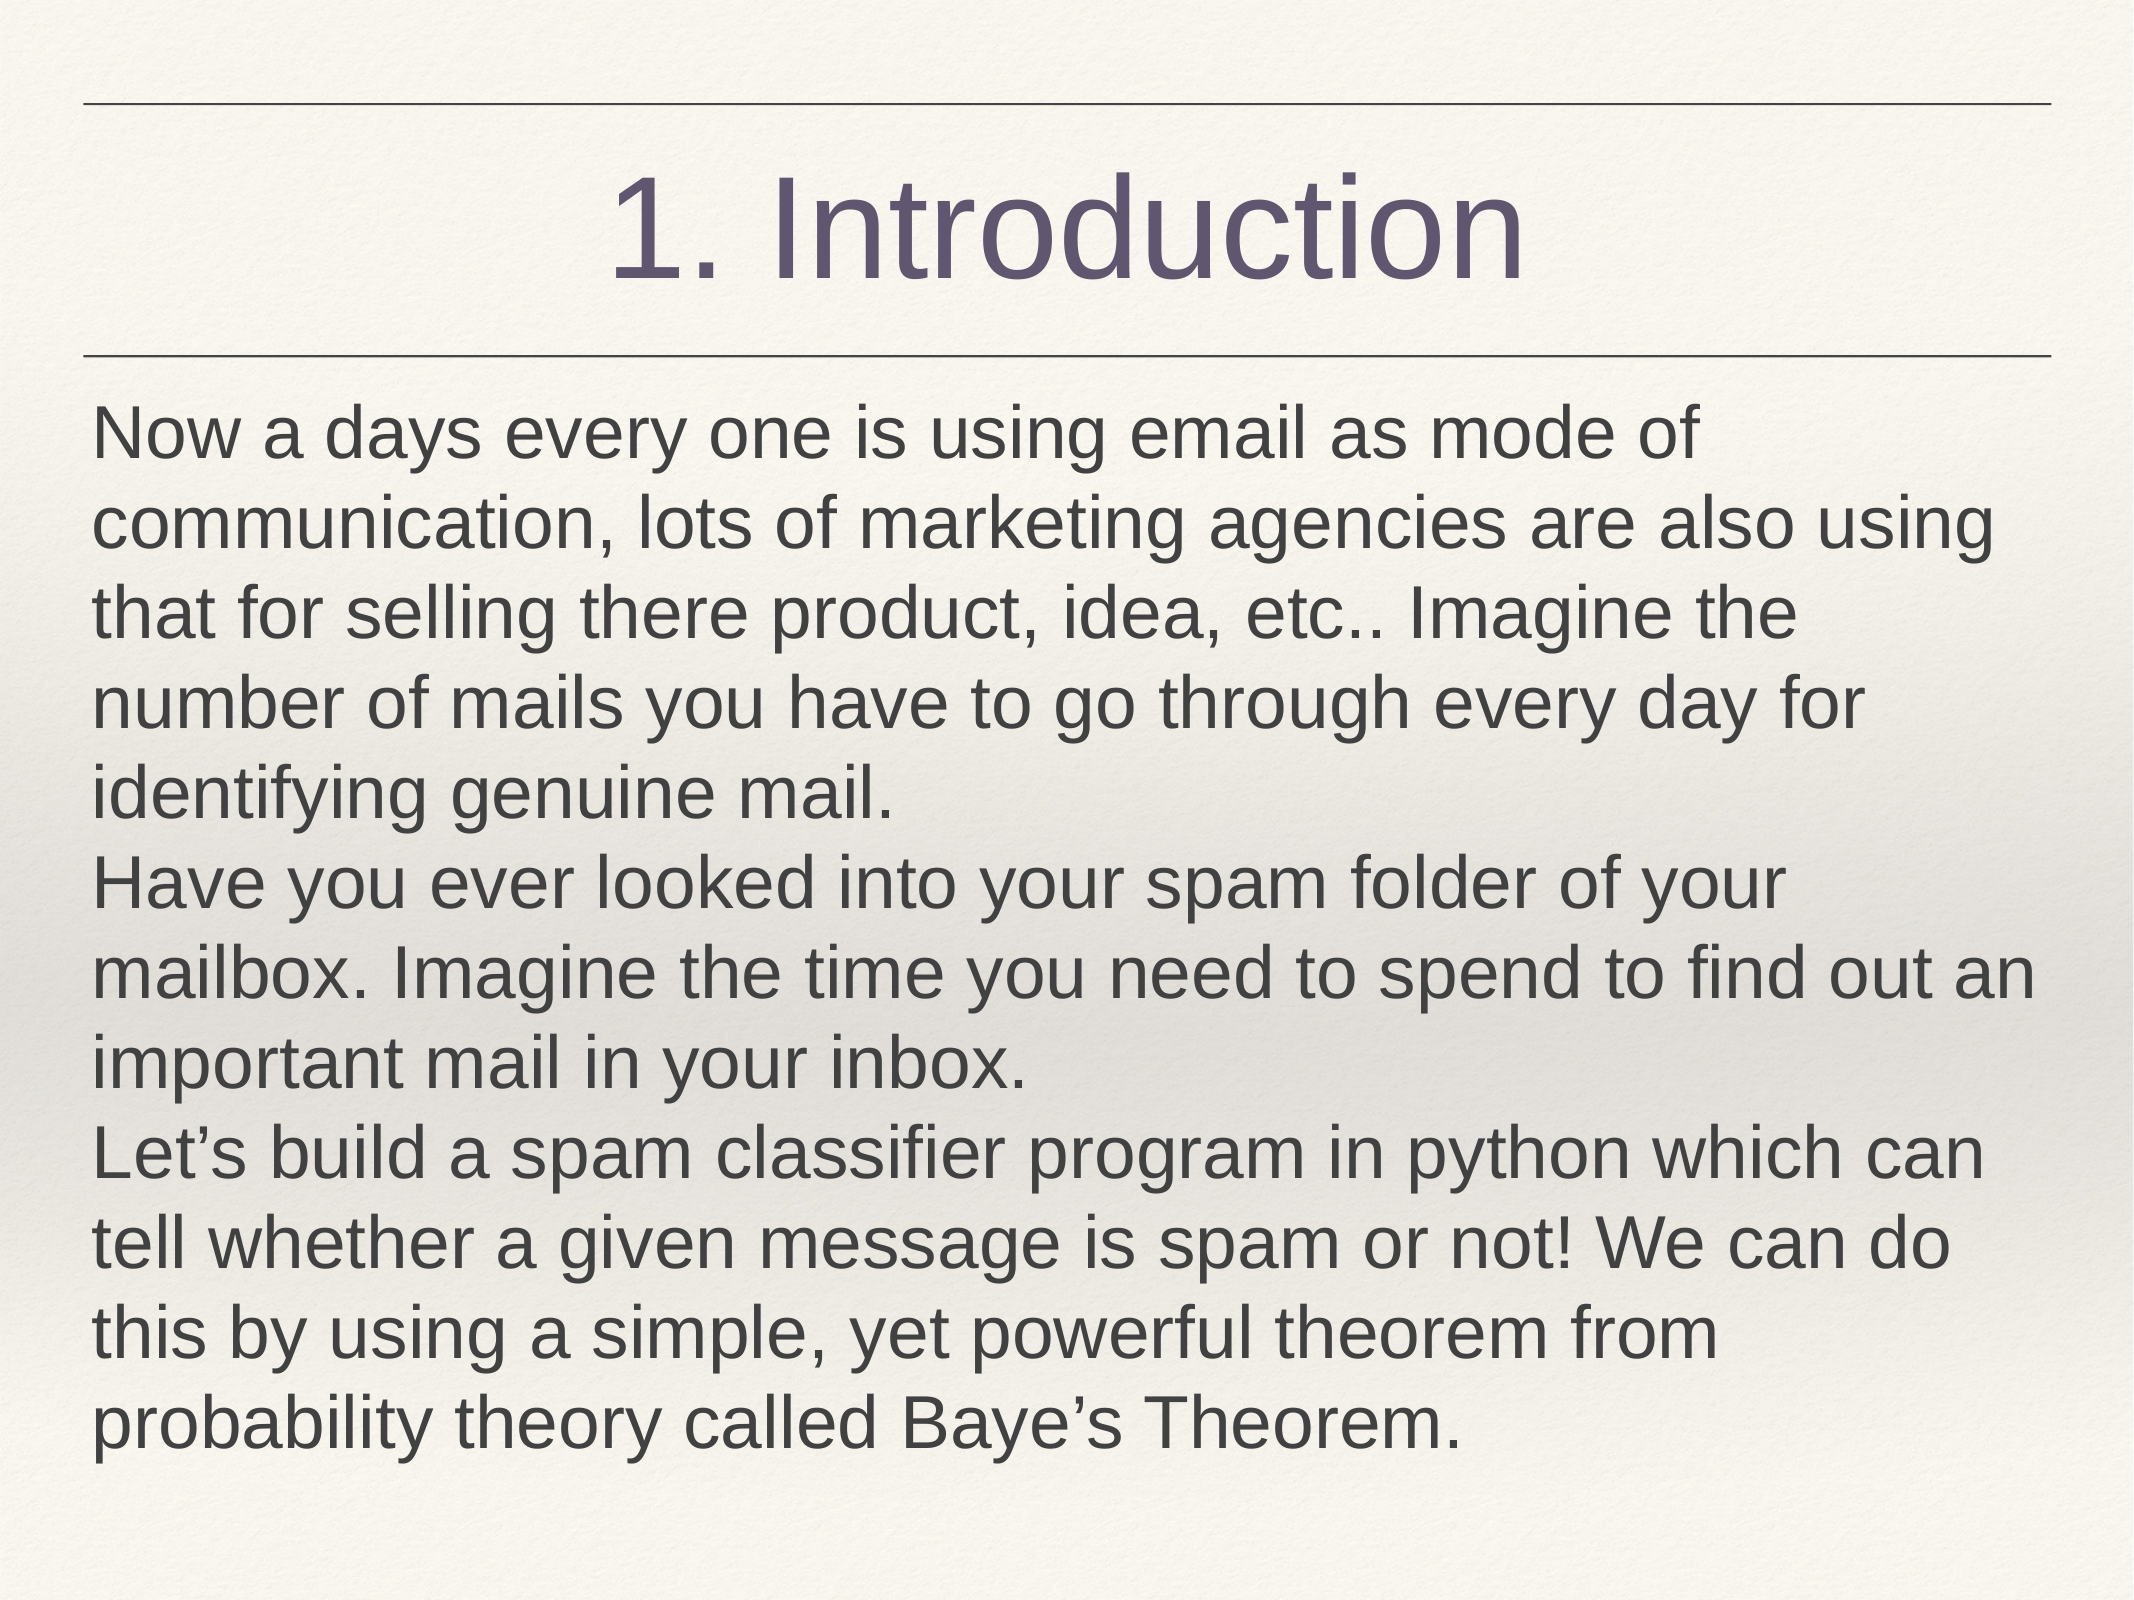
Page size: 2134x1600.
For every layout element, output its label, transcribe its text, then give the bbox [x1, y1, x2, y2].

text_box Now a days every one is using email as mode of communication, lots of marketing agencies are also using that for selling there product, idea, etc.. Imagine the number of mails you have to go through every day for identifying genuine mail. Have you ever looked into your spam folder of your mailbox. Imagine the time you need to spend to find out an important mail in your inbox. Let’s build a spam classifier program in python which can tell whether a given message is spam or not! We can do this by using a simple, yet powerful theorem from probability theory called Baye’s Theorem. [83, 357, 2050, 1490]
text_box 1. Introduction [83, 131, 2050, 332]
picture [0, 0, 2134, 1600]
